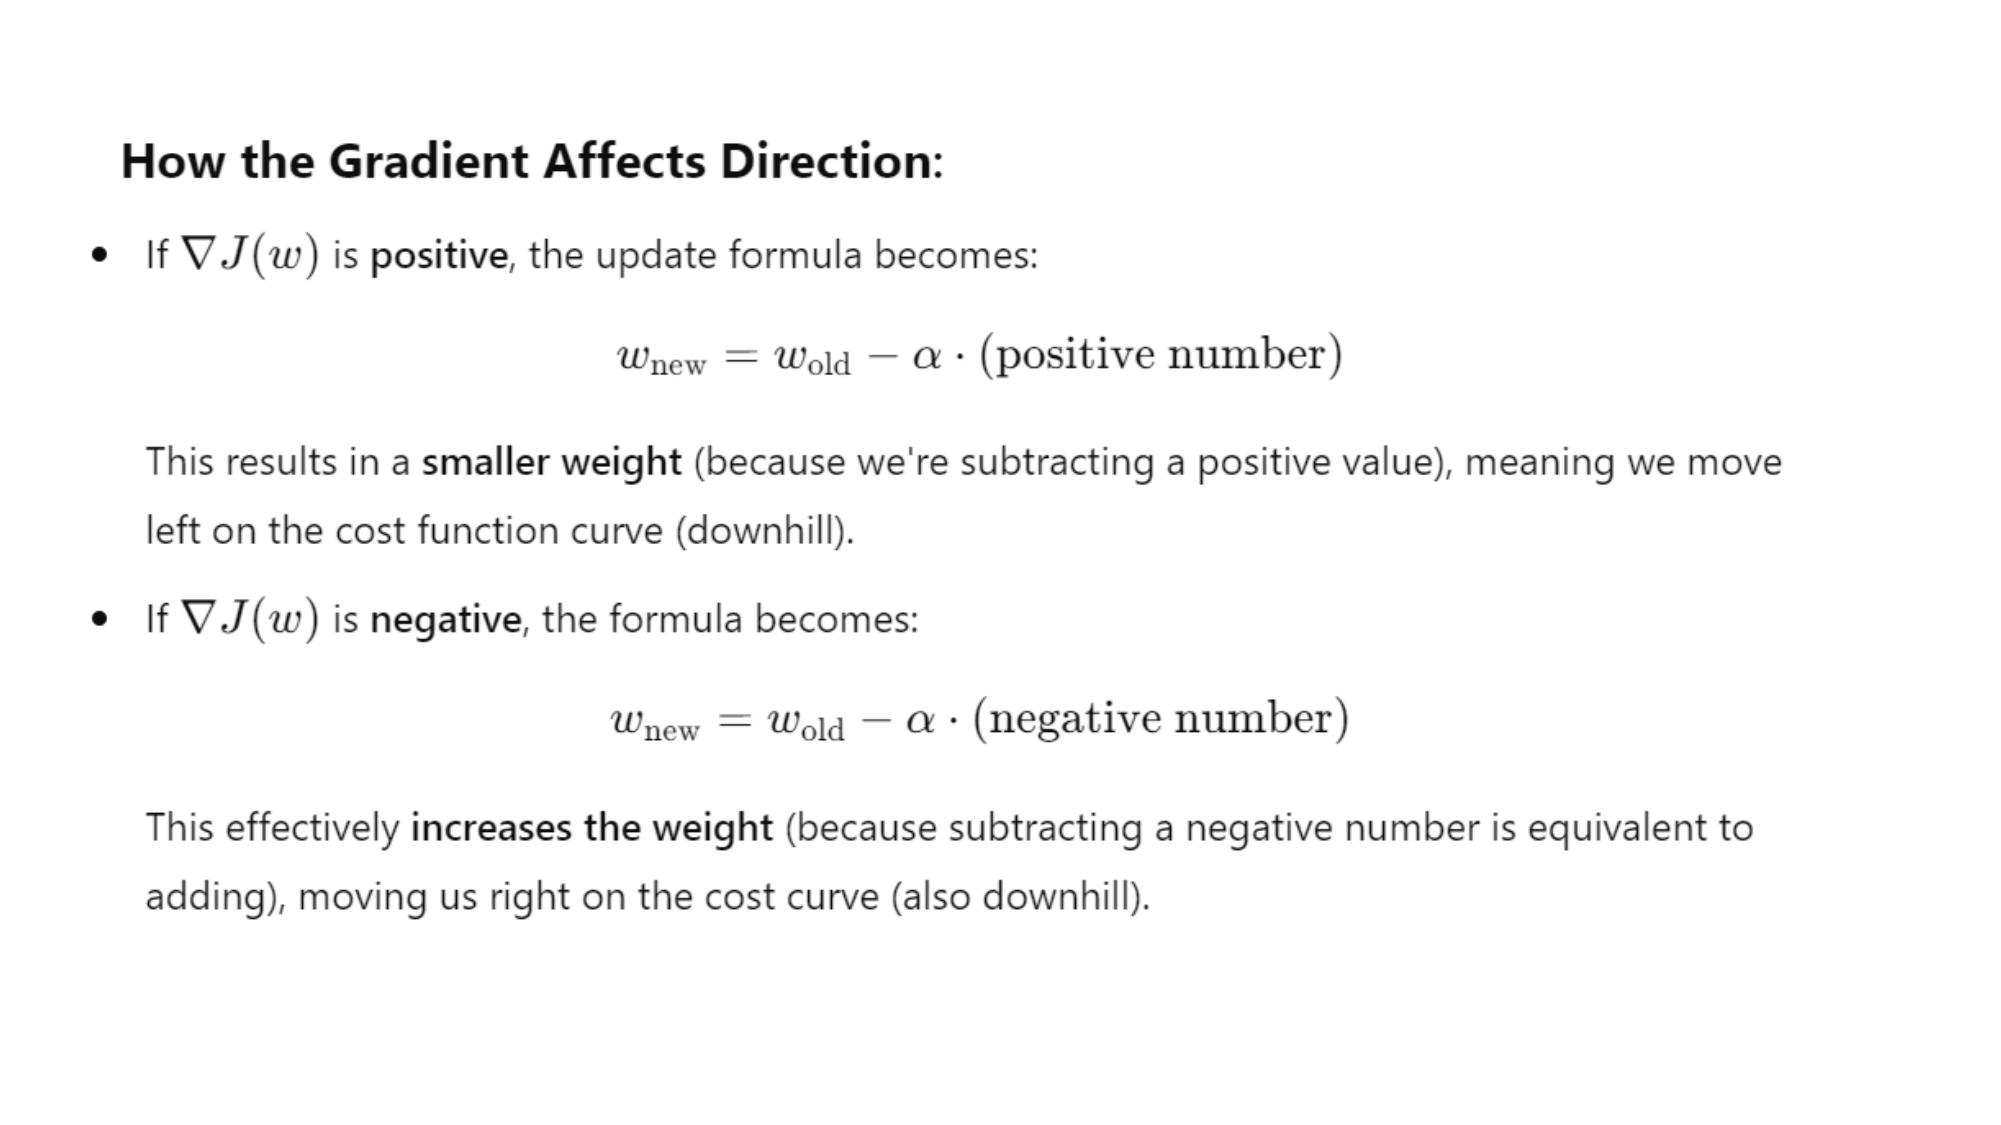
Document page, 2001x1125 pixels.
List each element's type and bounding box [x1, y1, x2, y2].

list [76, 129, 1794, 935]
